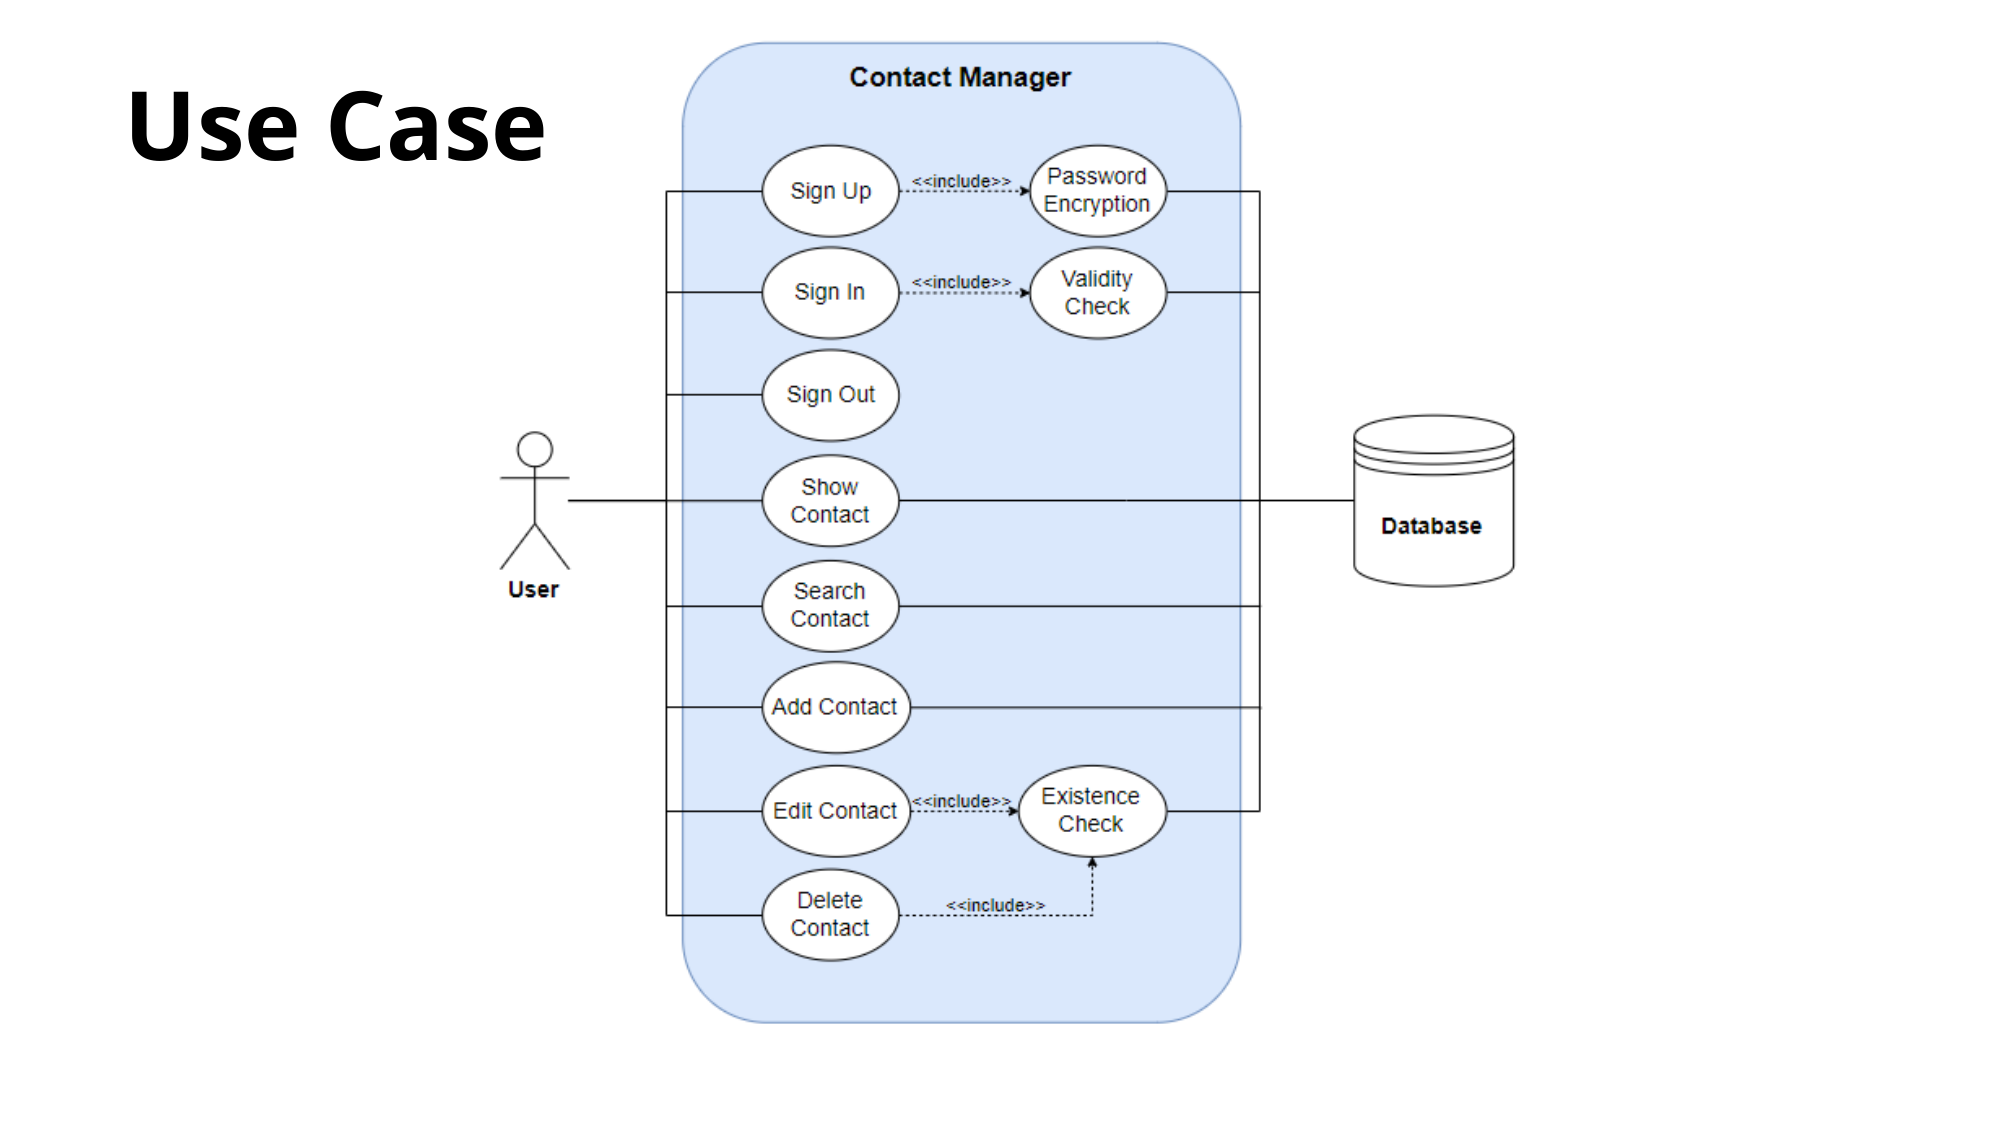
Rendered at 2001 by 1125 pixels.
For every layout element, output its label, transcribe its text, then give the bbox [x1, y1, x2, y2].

title Use Case [109, 20, 461, 239]
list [461, 20, 1539, 1037]
